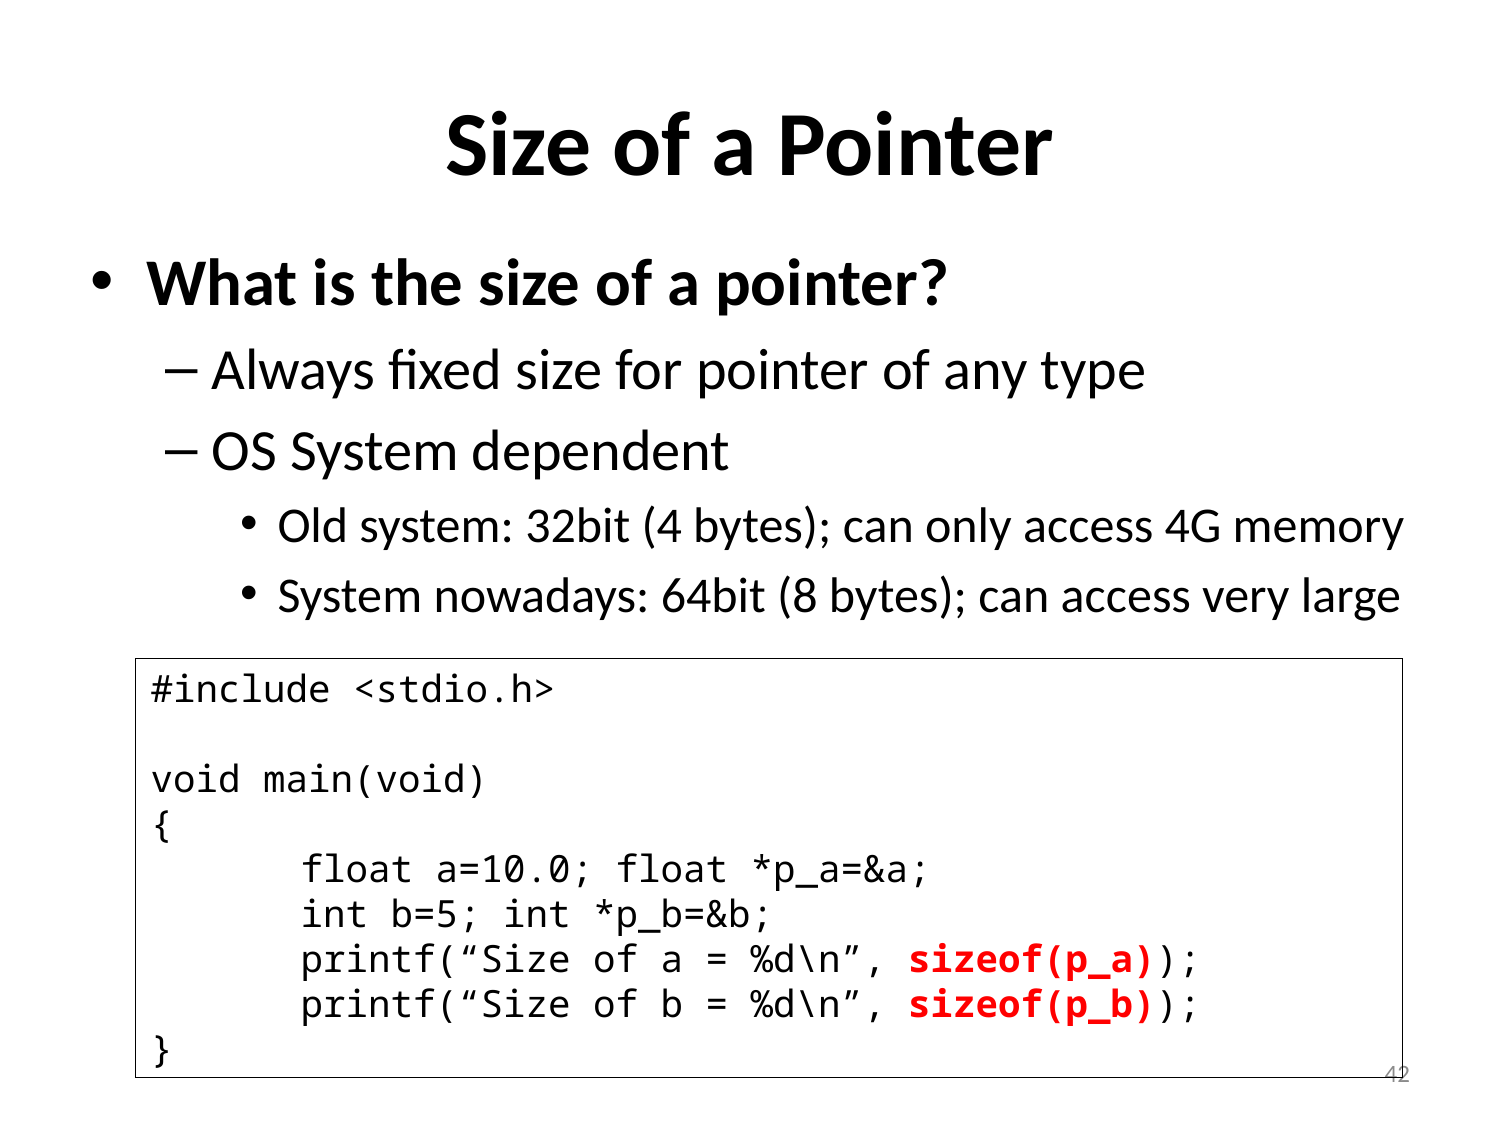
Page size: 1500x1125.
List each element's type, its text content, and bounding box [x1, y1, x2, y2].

list What is the size of a pointer? Always fixed size for pointer of any type OS System dependent Old system: 32bit (4 bytes); can only access 4G memory System nowadays: 64bit (8 bytes); can access very large [75, 231, 1425, 975]
slide_number 42 [1074, 1042, 1425, 1103]
title Size of a Pointer [75, 45, 1425, 231]
text_box #include <stdio.h> void main(void) { float a=10.0; float *p_a=&a; int b=5; int *p_b=&b; printf(“Size of a = %d\n”, sizeof(p_a)); printf(“Size of b = %d\n”, sizeof(p_b)); } [135, 658, 1403, 1078]
